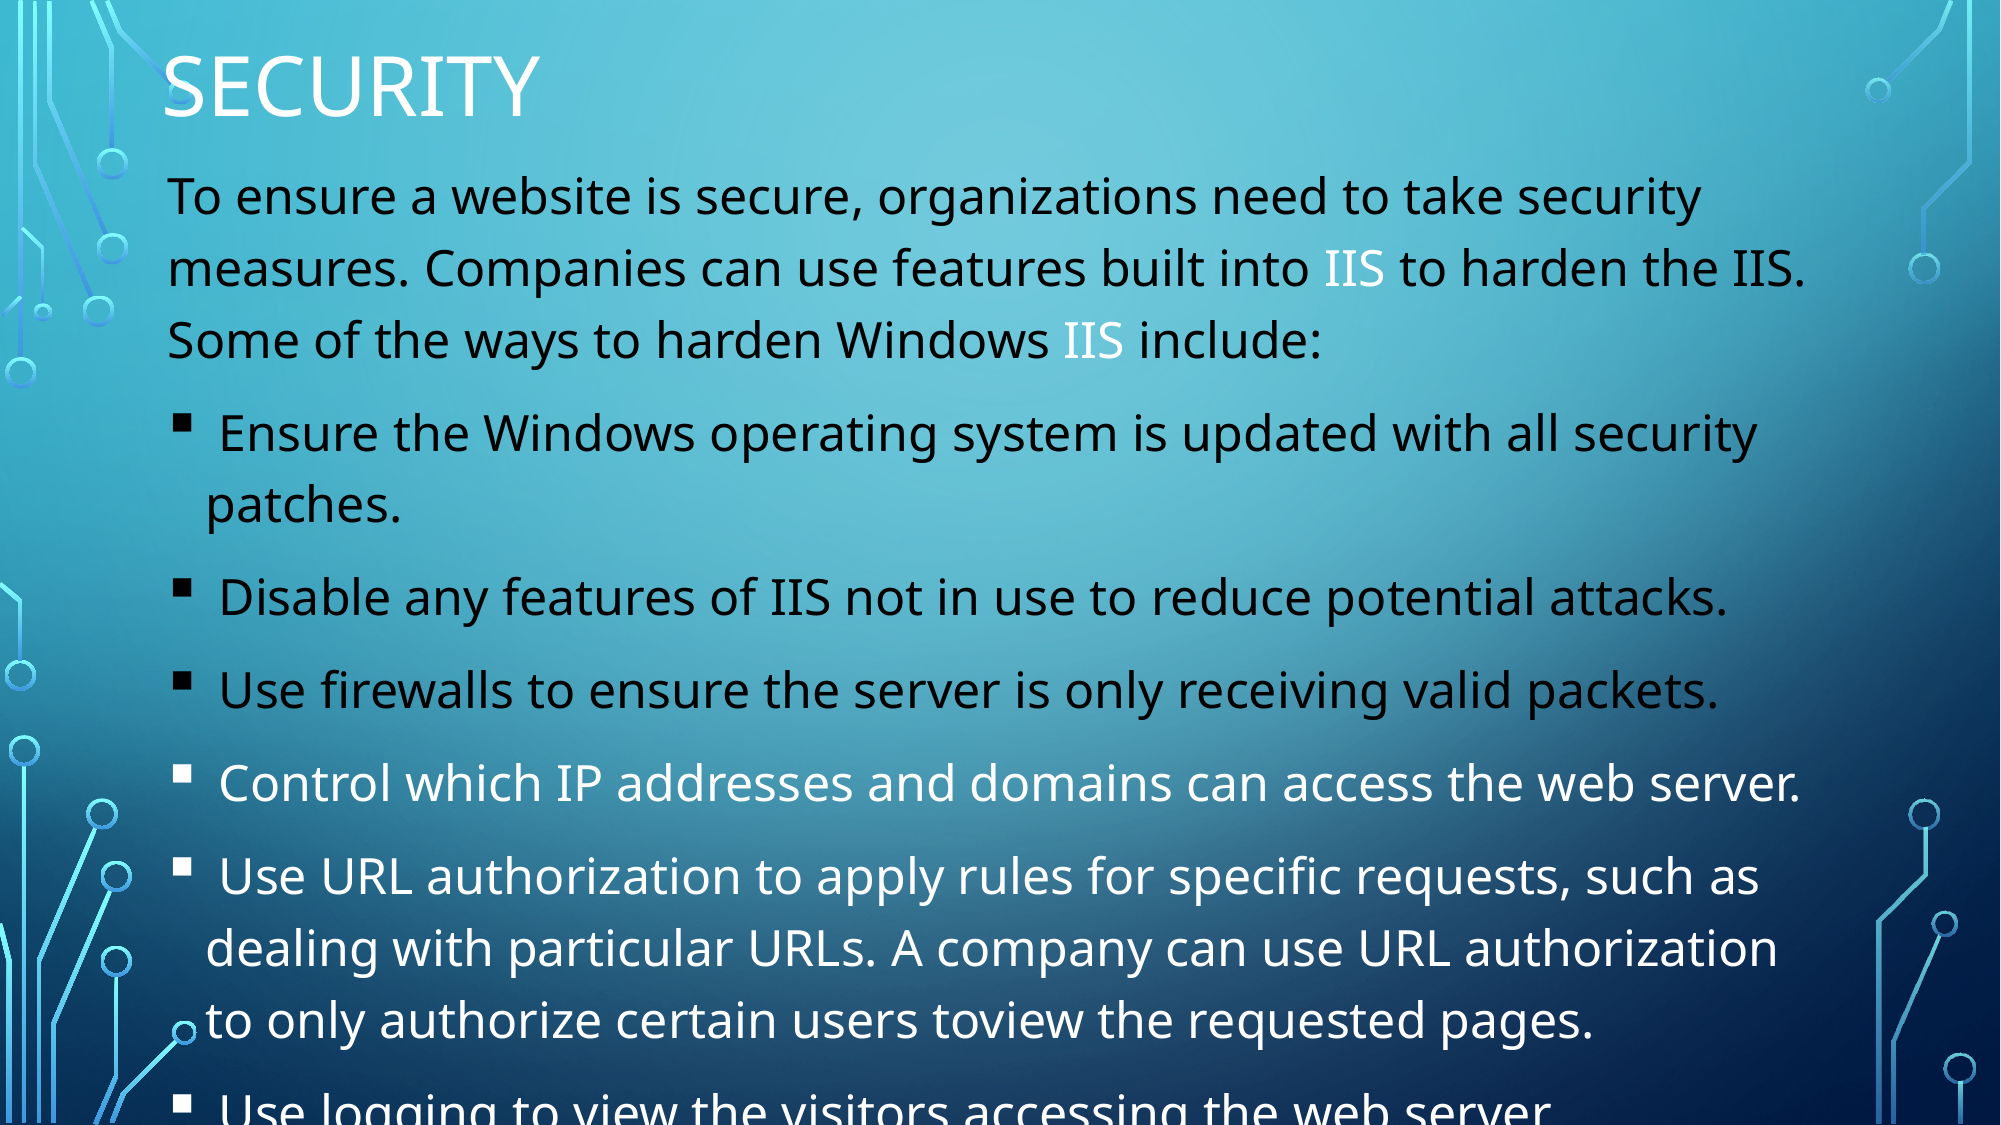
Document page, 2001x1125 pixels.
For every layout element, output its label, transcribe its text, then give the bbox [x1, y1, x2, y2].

title Security [146, 0, 1772, 212]
list To ensure a website is secure, organizations need to take security measures. Companies can use features built into IIS to harden the IIS. Some of the ways to harden Windows IIS include: Ensure the Windows operating system is updated with all security patches. Disable any features of IIS not in use to reduce potential attacks. Use firewalls to ensure the server is only receiving valid packets. Control which IP addresses and domains can access the web server. Use URL authorization to apply rules for specific requests, such as dealing with particular URLs. A company can use URL authorization to only authorize certain users toview the requested pages. Use logging to view the visitors accessing the web server. [153, 144, 1847, 1083]
